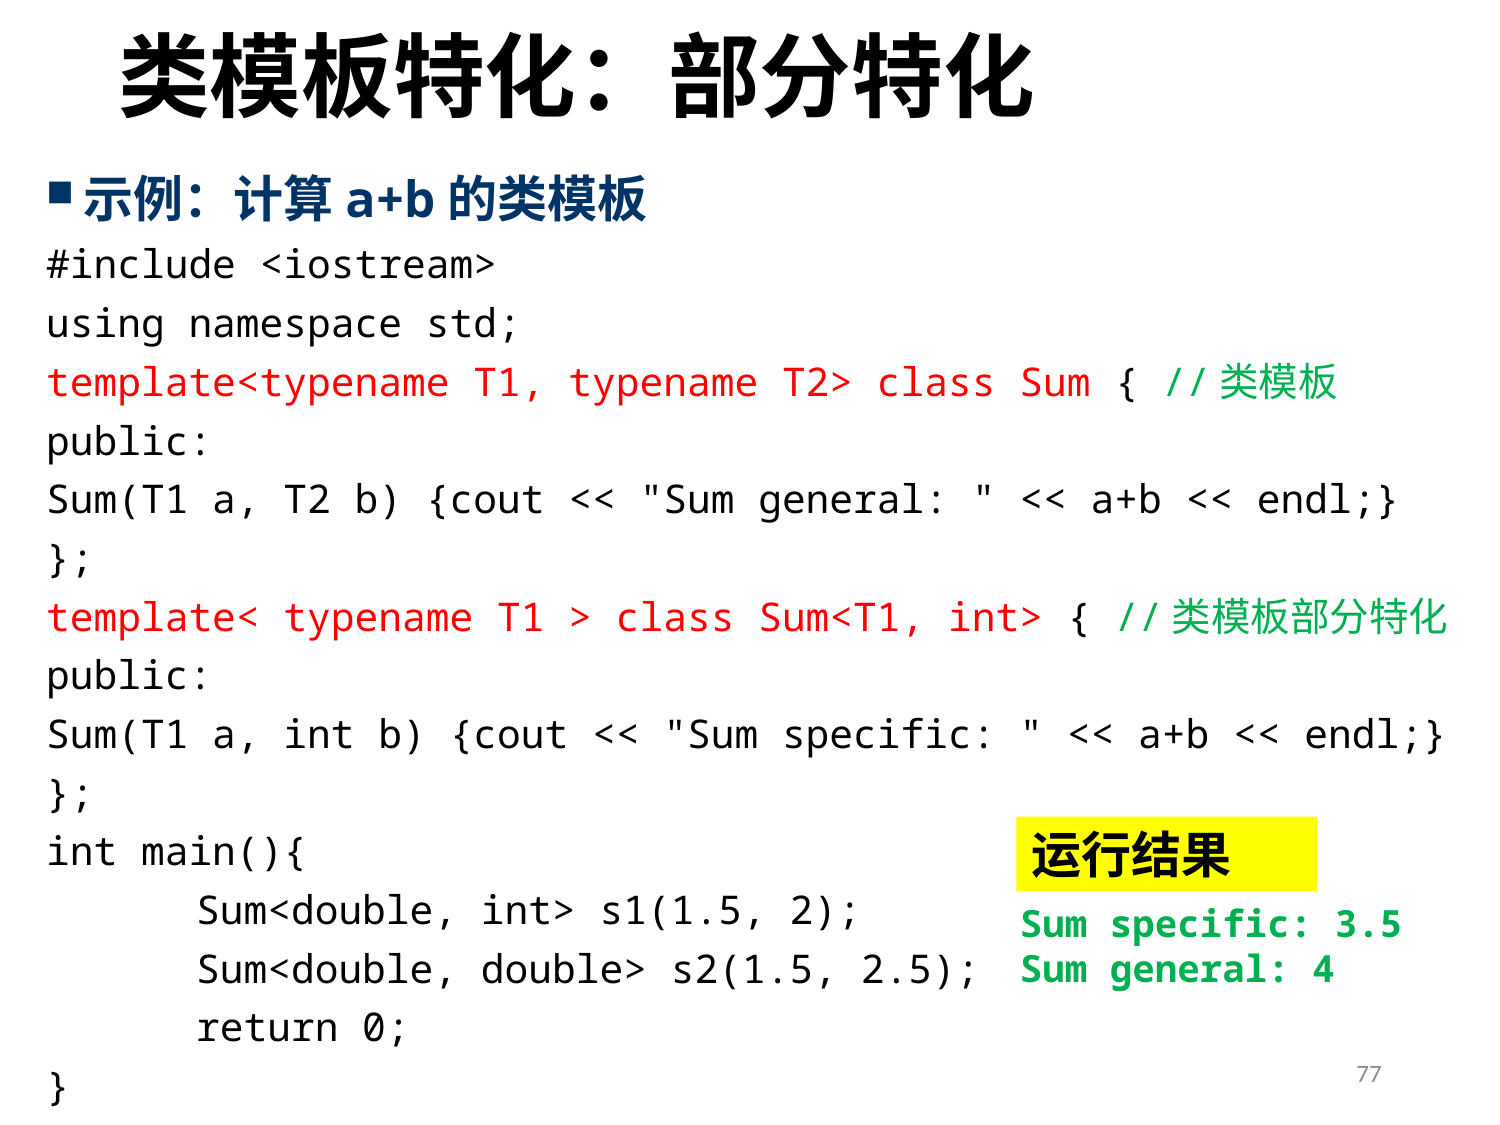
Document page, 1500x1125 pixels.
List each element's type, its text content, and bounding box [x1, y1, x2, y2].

title 类模板特化：部分特化 [103, 0, 1397, 160]
text_box 运行结果 [1016, 816, 1318, 892]
text_box Sum specific: 3.5 Sum general: 4 [1005, 892, 1500, 997]
list 示例：计算a+b的类模板 #include <iostream> using namespace std; template<typename T1, typename T2> class Sum { //类模板 public: Sum(T1 a, T2 b) {cout << "Sum general: " << a+b << endl;} }; template< typename T1 > class Sum<T1, int> { //类模板部分特化 public: Sum(T1 a, int b) {cout << "Sum specific: " << a+b << endl;} }; int main(){ Sum<double, int> s1(1.5, 2); Sum<double, double> s2(1.5, 2.5); return 0; } [31, 160, 1500, 1125]
